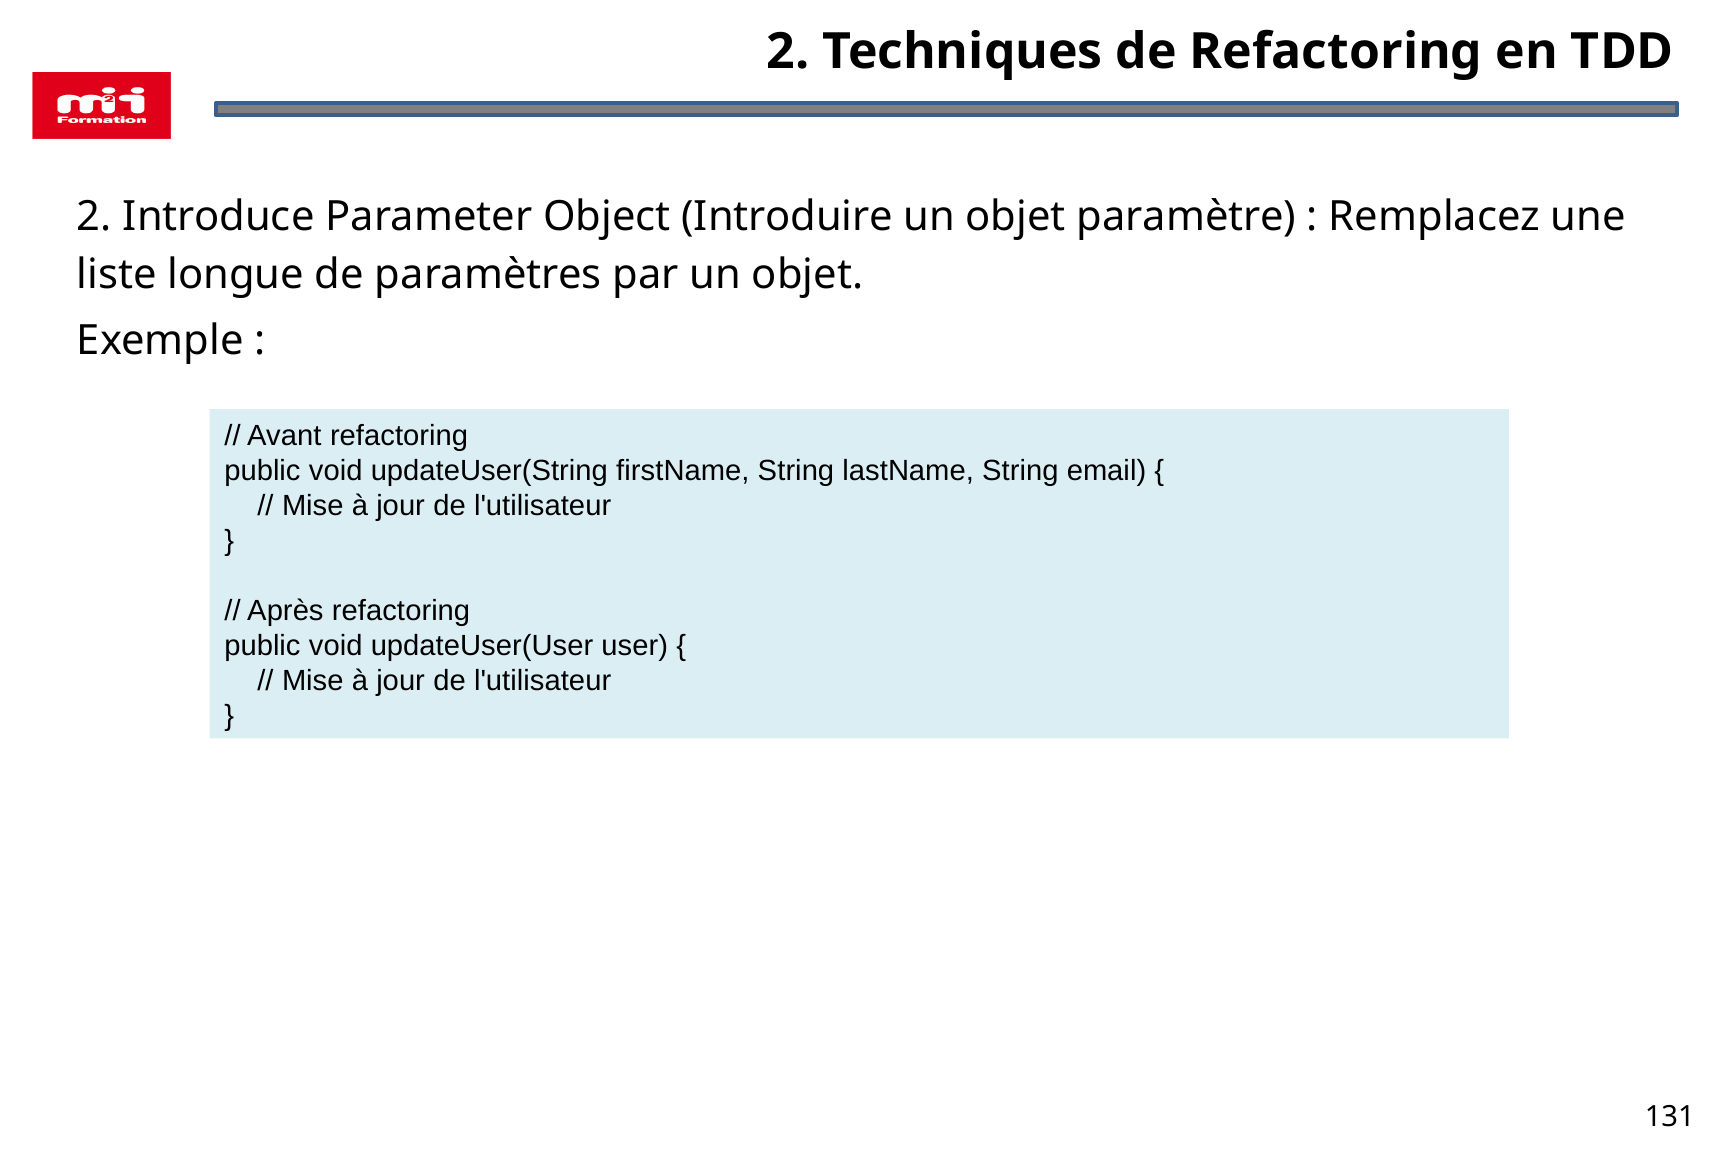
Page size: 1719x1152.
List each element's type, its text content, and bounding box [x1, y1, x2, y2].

text_box 2. Techniques de Refactoring en TDD [292, 19, 1675, 80]
slide_number 131 [1620, 1090, 1719, 1152]
picture [32, 71, 171, 139]
text_box 2. Introduce Parameter Object (Introduire un objet paramètre) : Remplacez une liste longue de paramètres par un objet. Exemple : [32, 174, 1687, 370]
text_box // Avant refactoring public void updateUser(String firstName, String lastName, String email) { // Mise à jour de l'utilisateur } // Après refactoring public void updateUser(User user) { // Mise à jour de l'utilisateur } [209, 409, 1509, 739]
